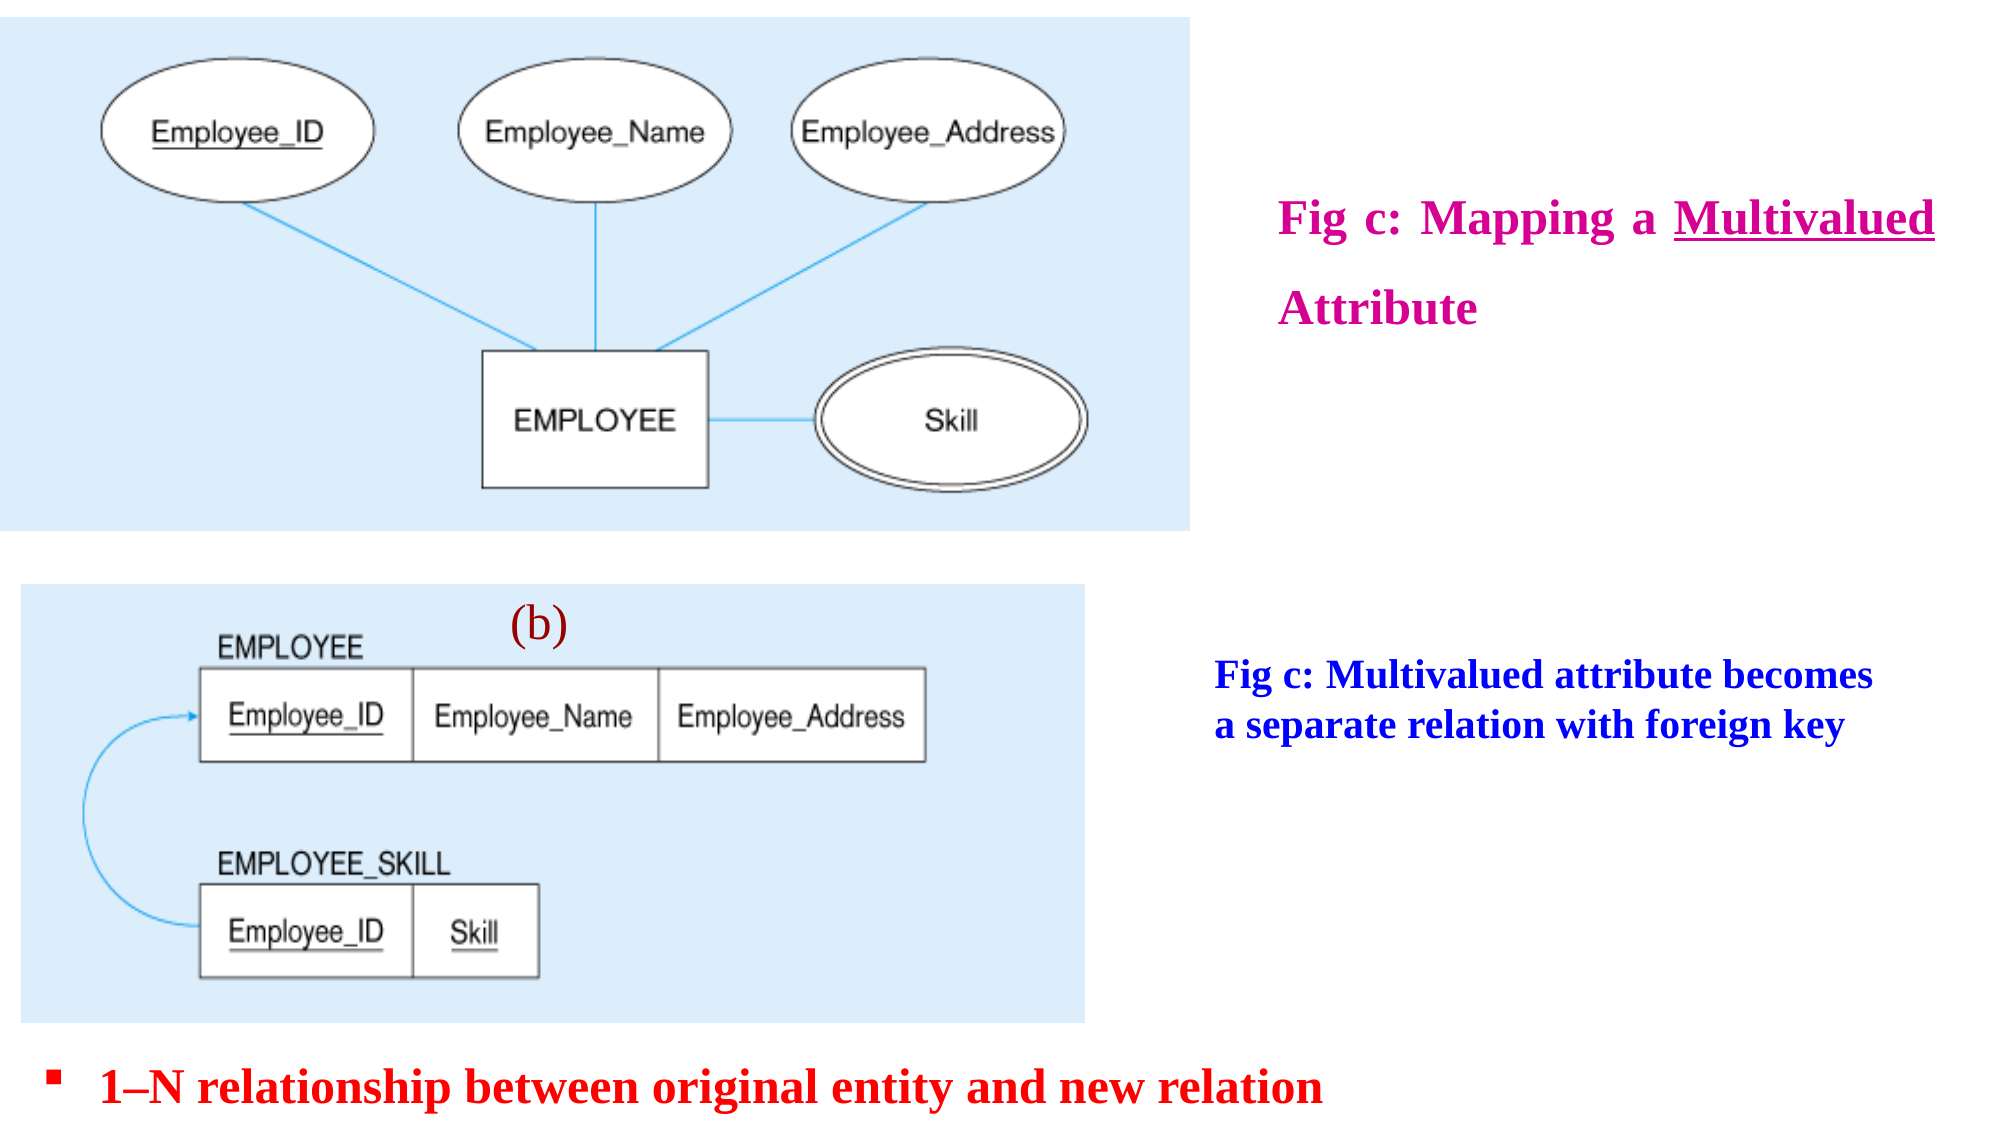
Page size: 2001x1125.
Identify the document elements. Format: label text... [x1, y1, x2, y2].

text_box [21, 581, 1906, 1023]
picture [0, 17, 1190, 531]
text_box Fig c: Mapping a Multivalued Attribute [1263, 147, 1950, 343]
text_box 1–N relationship between original entity and new relation [27, 1045, 1340, 1121]
